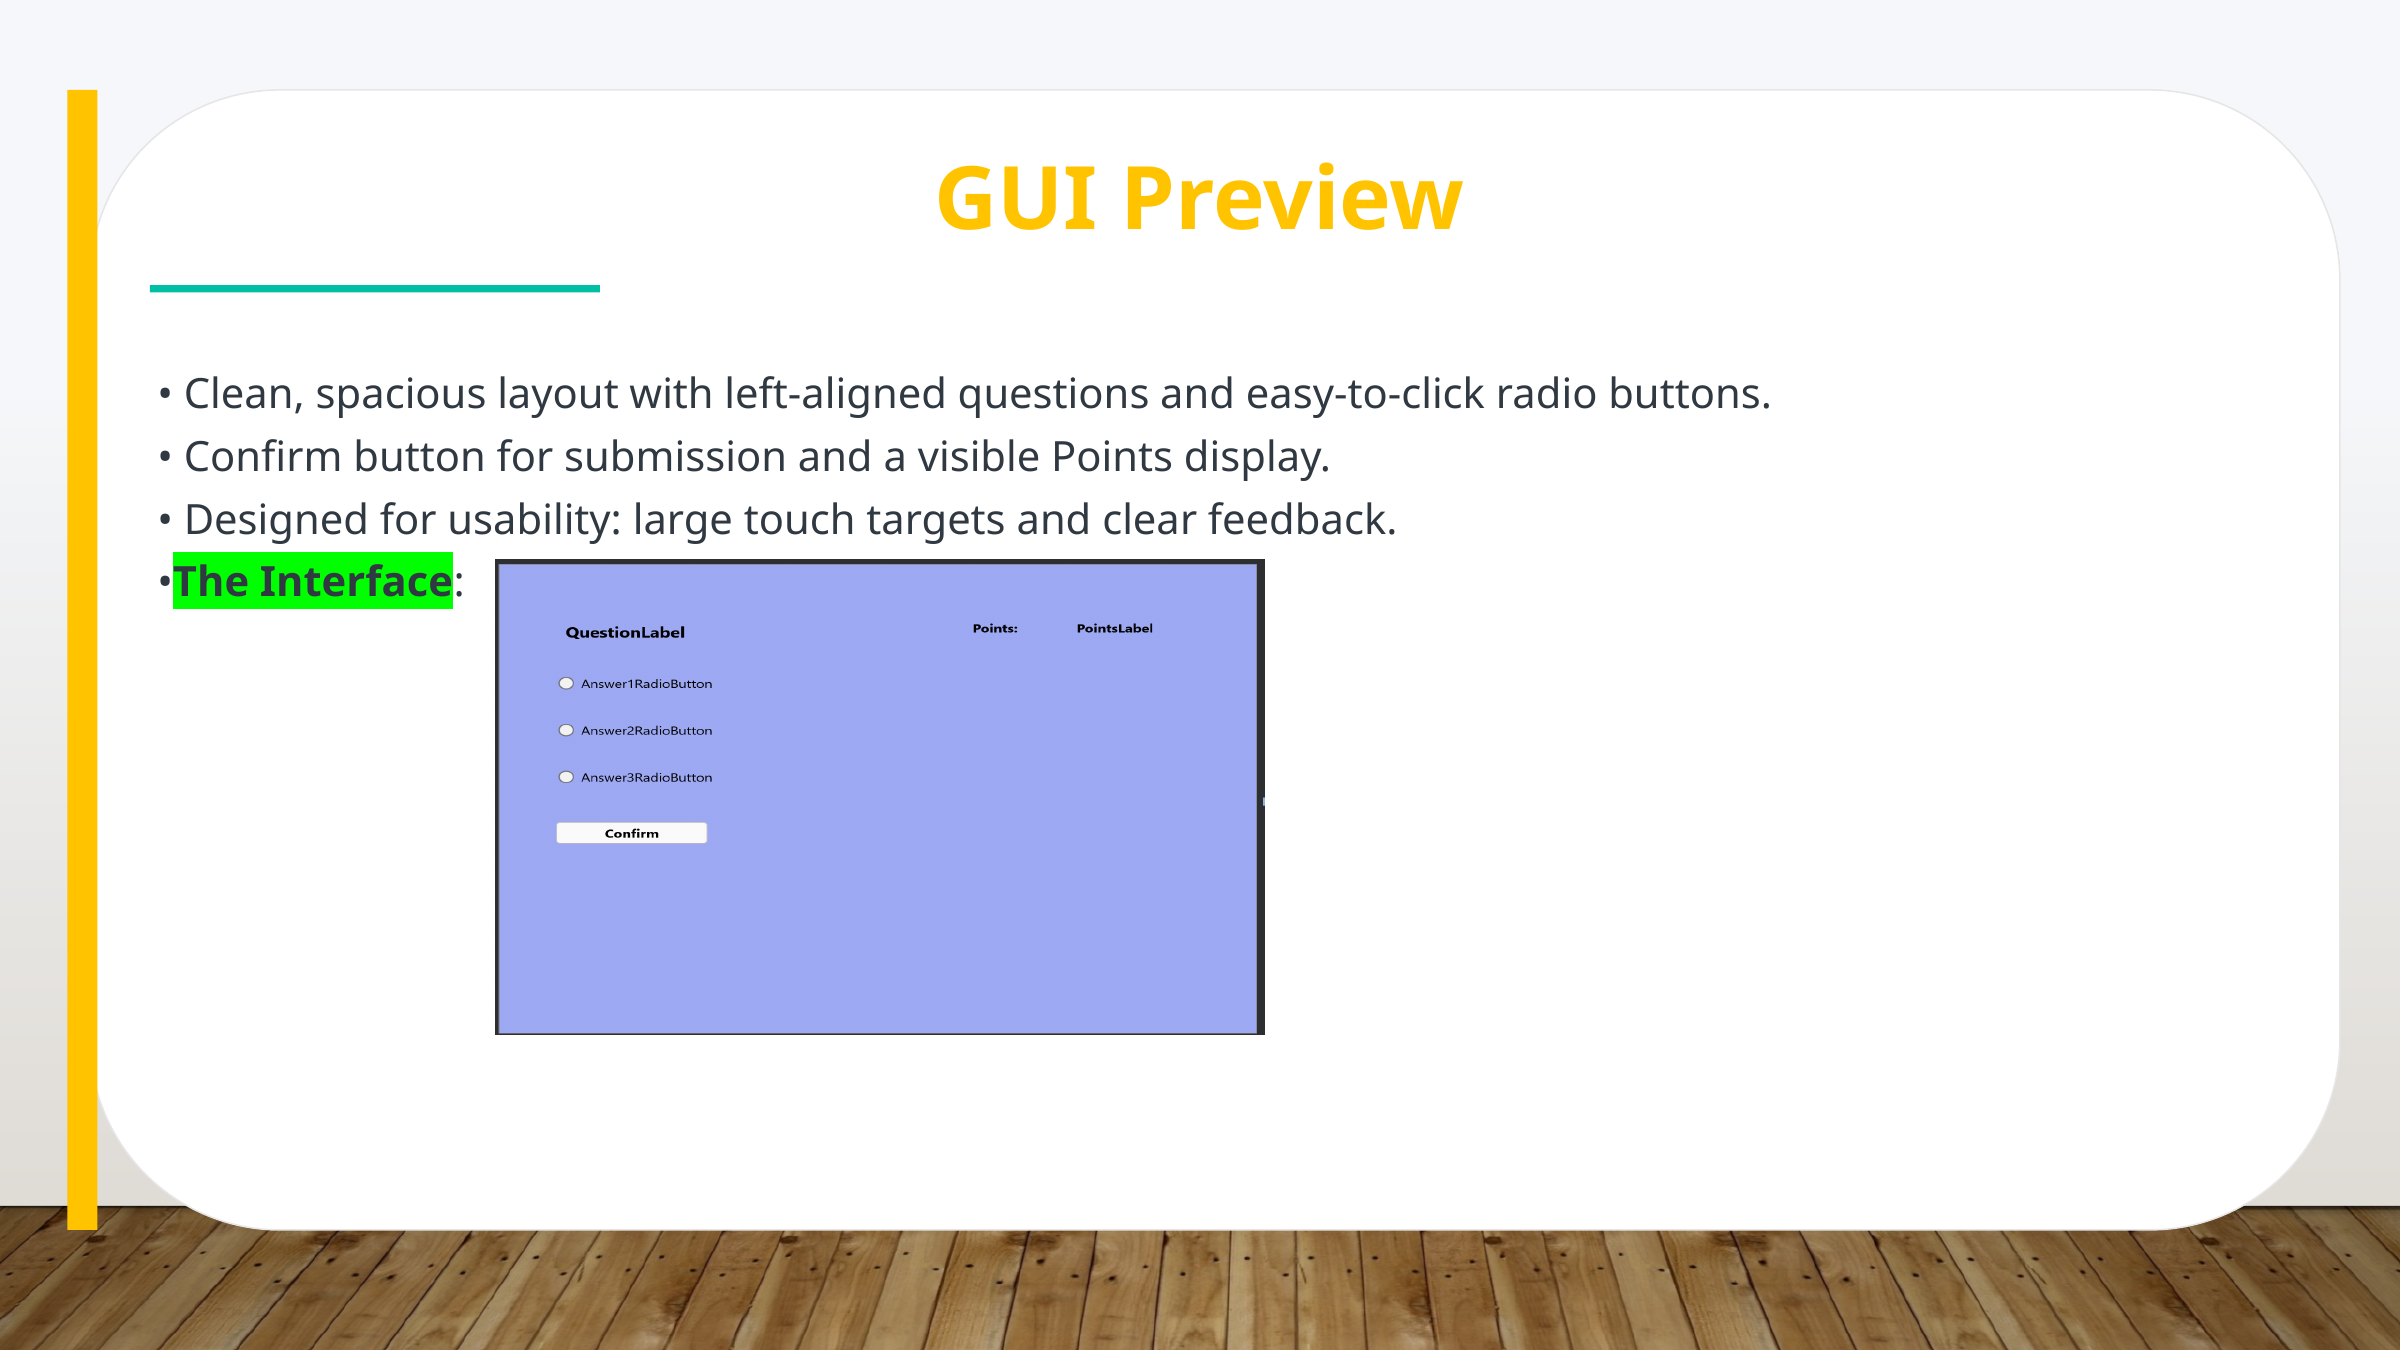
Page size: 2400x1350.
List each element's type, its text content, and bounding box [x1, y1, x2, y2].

text_box GUI Preview [919, 134, 1481, 255]
text_box • Clean, spacious layout with left-aligned questions and easy-to-click radio buttons. • Confirm button for submission and a visible Points display. • Designed for usability: large touch targets and clear feedback. •The Interface: [142, 314, 1788, 613]
picture [0, 1206, 2400, 1350]
text_box [98, 89, 2341, 1231]
picture [495, 558, 1265, 1036]
text_box [149, 284, 601, 293]
text_box [67, 89, 98, 1231]
